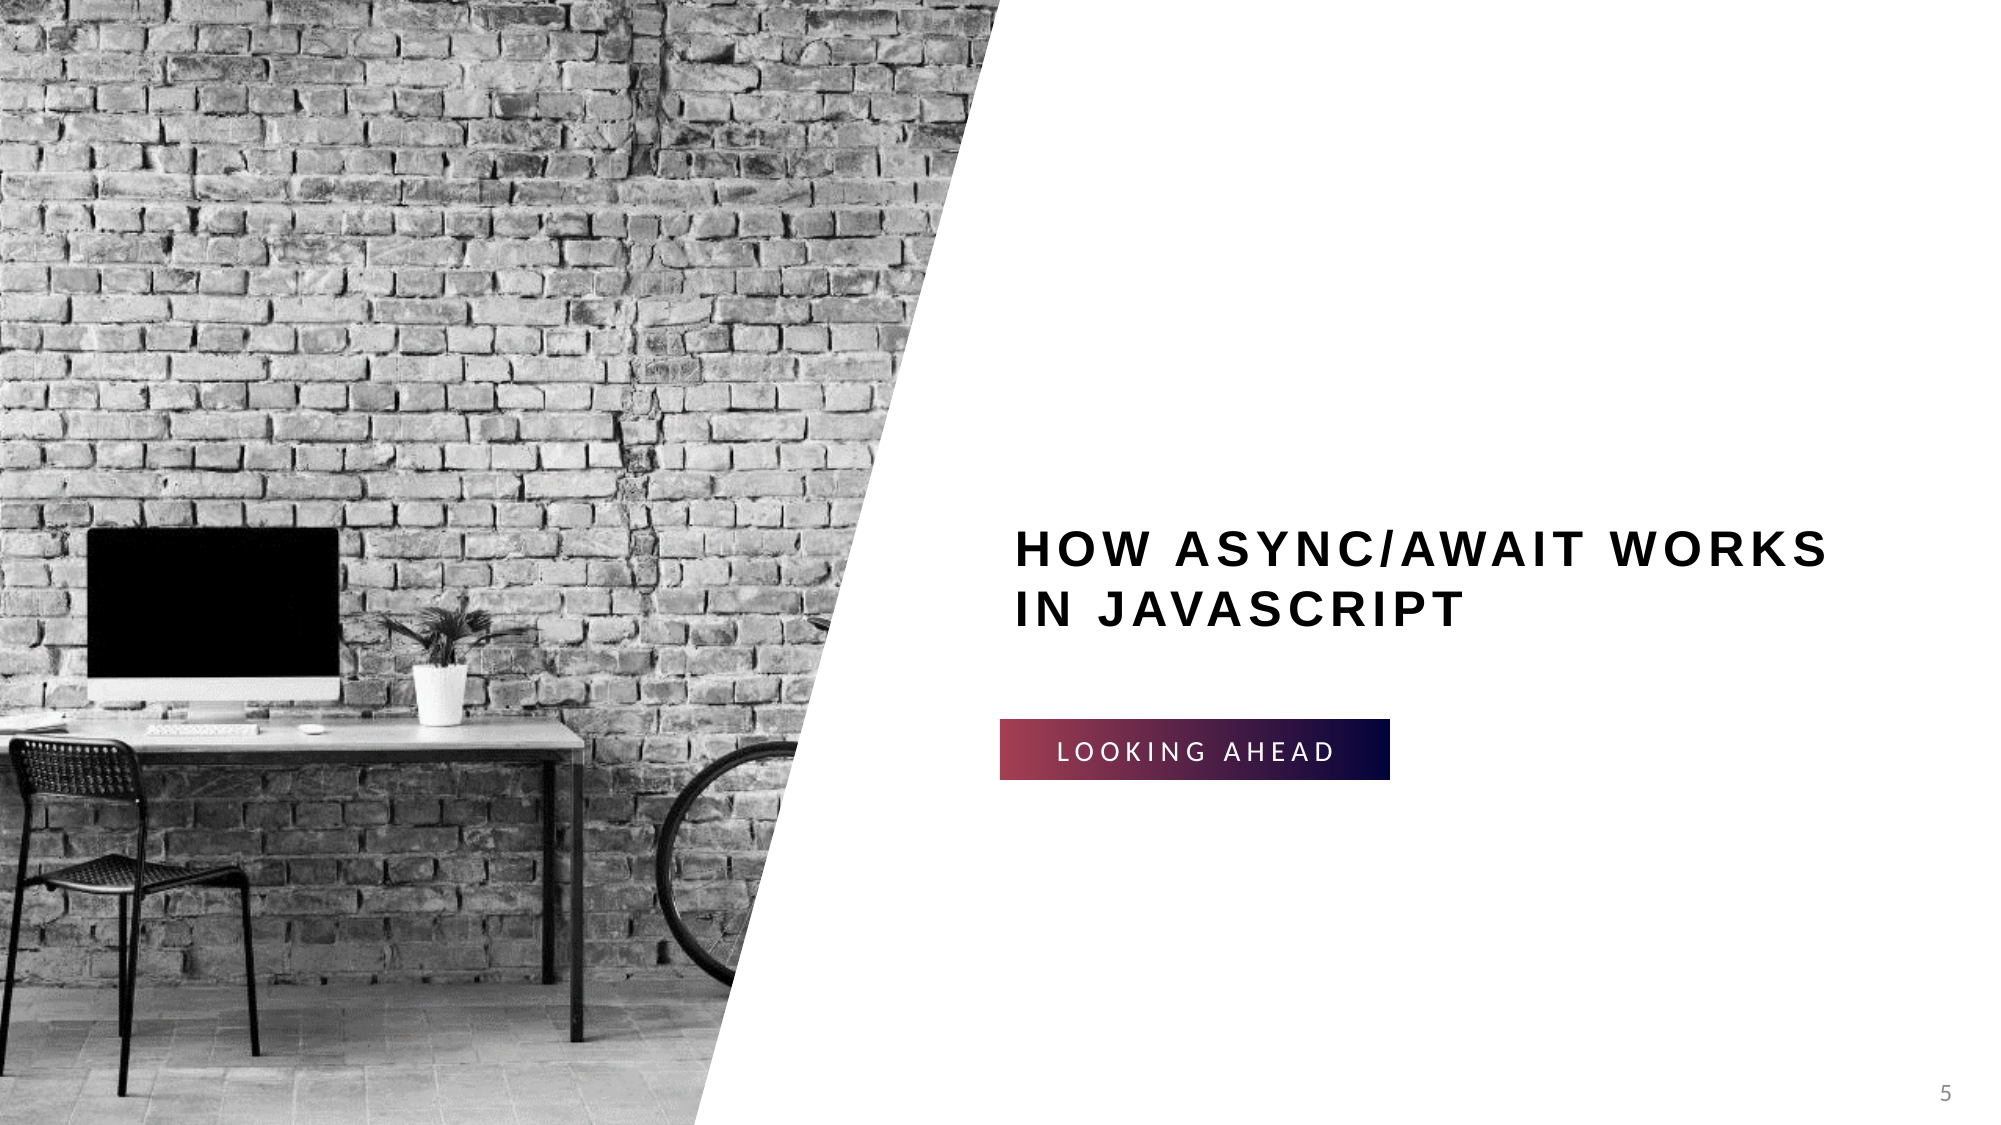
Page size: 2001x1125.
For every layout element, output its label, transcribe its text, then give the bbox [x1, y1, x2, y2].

list LOOKING AHEAD [1000, 719, 1390, 780]
picture [0, 0, 1000, 1125]
slide_number 5 [1894, 1061, 1968, 1121]
title How async/await works in JavaScript [1000, 371, 1862, 644]
